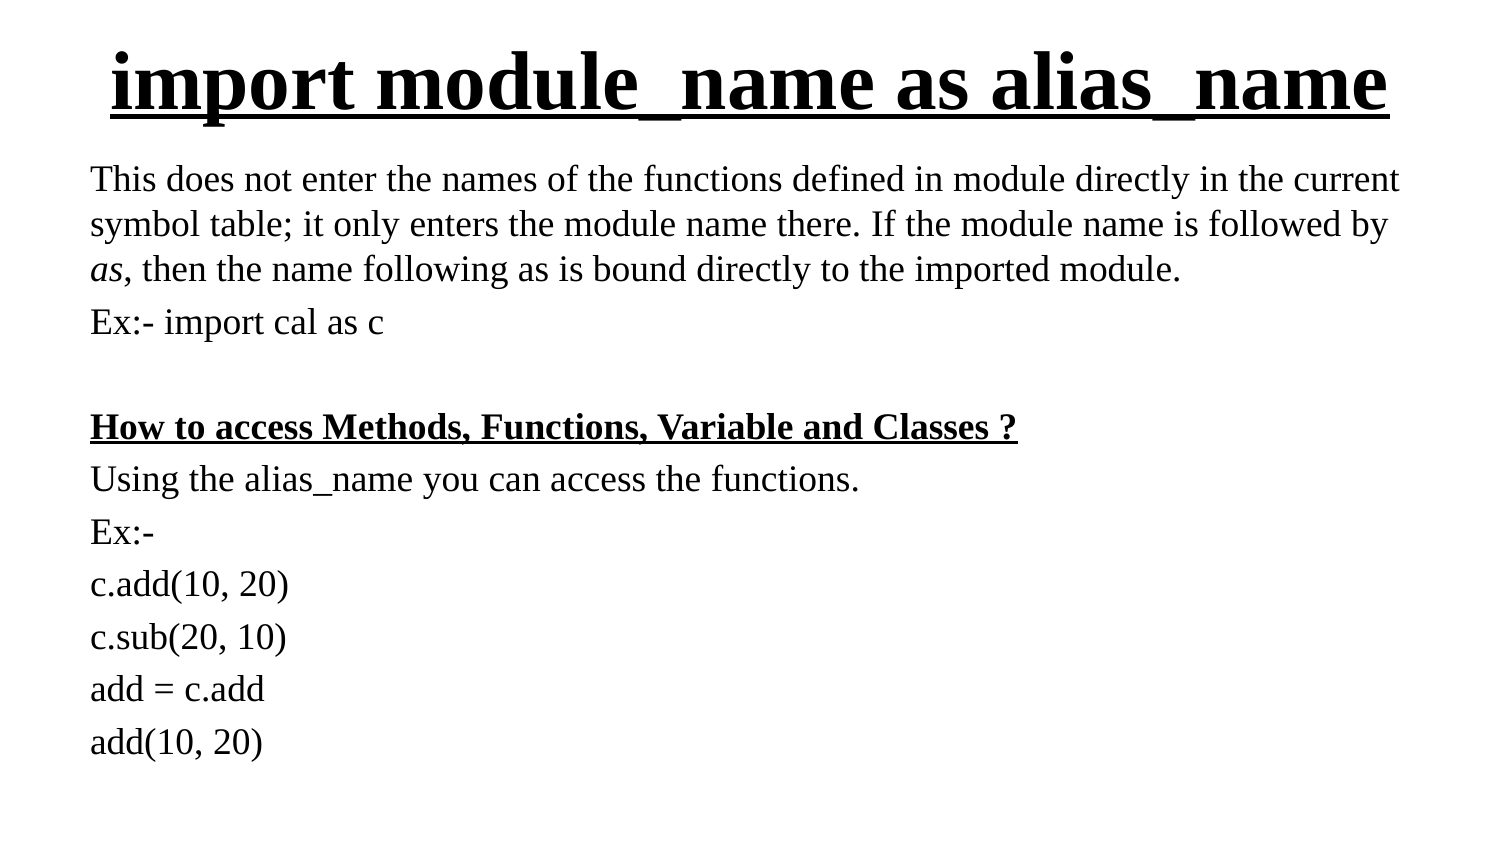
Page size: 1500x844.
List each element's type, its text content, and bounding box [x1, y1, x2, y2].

list This does not enter the names of the functions defined in module directly in the current symbol table; it only enters the module name there. If the module name is followed by as, then the name following as is bound directly to the imported module. Ex:- import cal as c How to access Methods, Functions, Variable and Classes ? Using the alias_name you can access the functions. Ex:- c.add(10, 20) c.sub(20, 10) add = c.add add(10, 20) [75, 146, 1425, 797]
title import module_name as alias_name [75, 6, 1425, 146]
